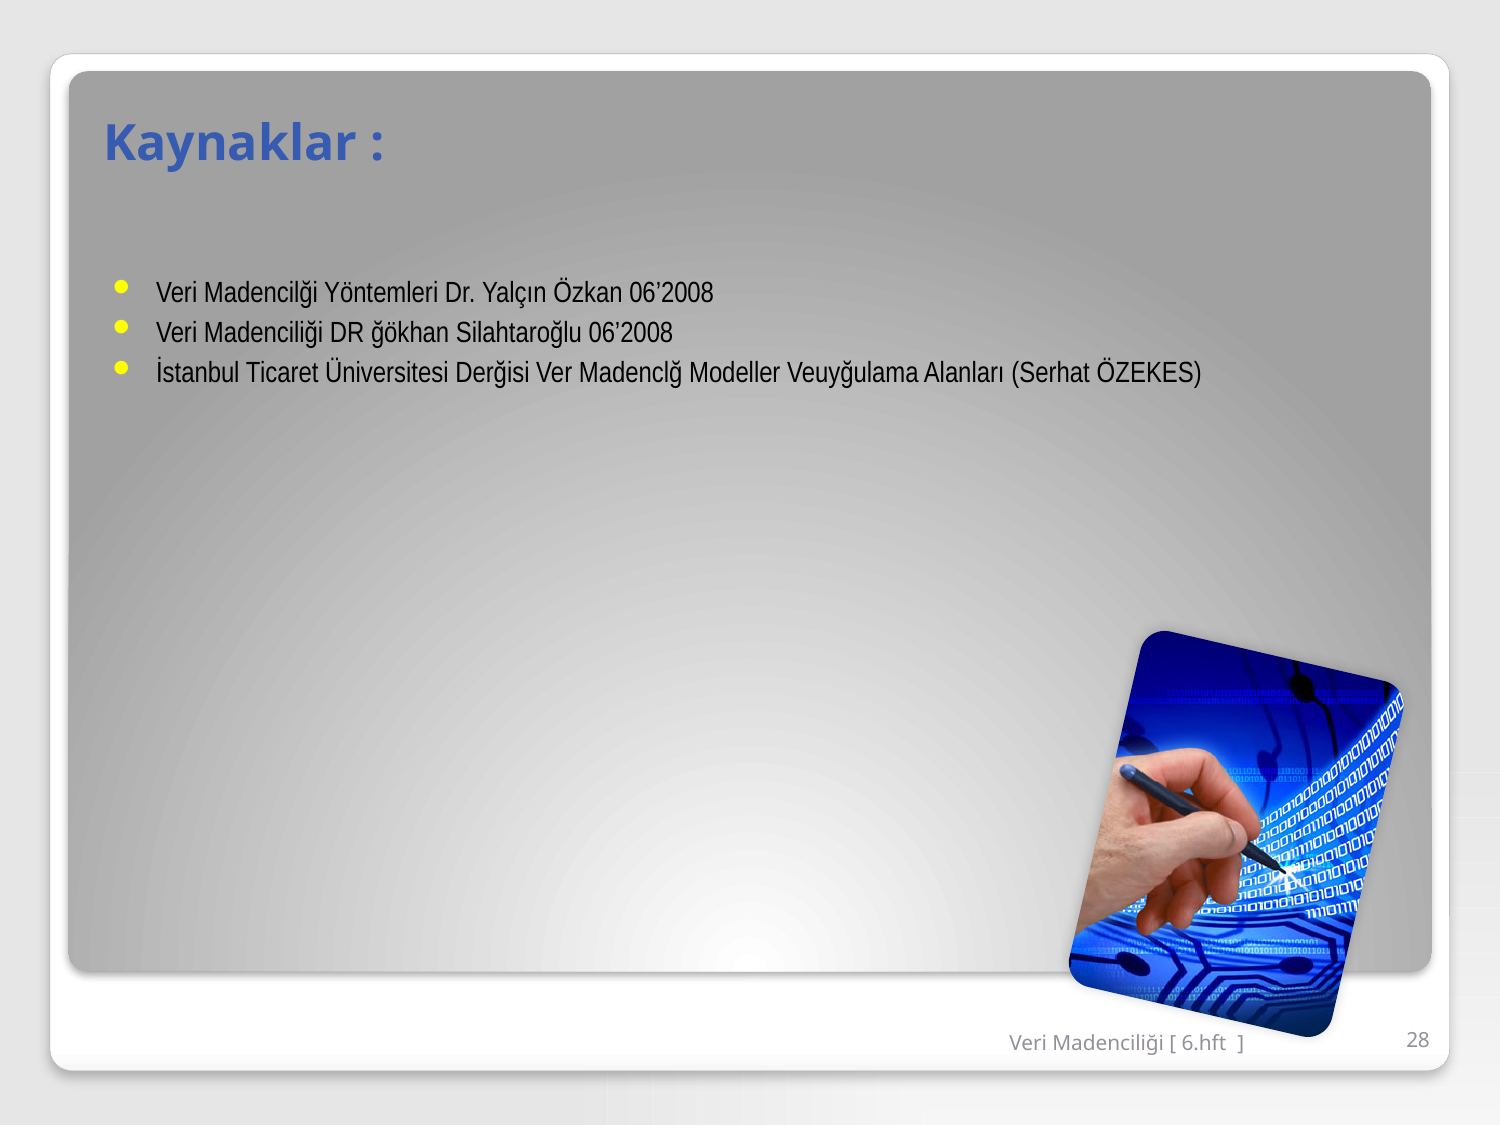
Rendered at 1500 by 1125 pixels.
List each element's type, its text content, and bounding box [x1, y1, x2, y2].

slide_number 28 [1369, 1002, 1445, 1063]
list Veri Madencilği Yöntemleri Dr. Yalçın Özkan 06’2008 Veri Madenciliği DR ğökhan Silahtaroğlu 06’2008 İstanbul Ticaret Üniversitesi Derğisi Ver Madenclğ Modeller Veuyğulama Alanları (Serhat ÖZEKES) [82, 257, 1426, 985]
picture [1068, 630, 1404, 1037]
footer Veri Madenciliği [ 6.hft ] [994, 1002, 1369, 1063]
title Kaynaklar : [88, 125, 1431, 179]
